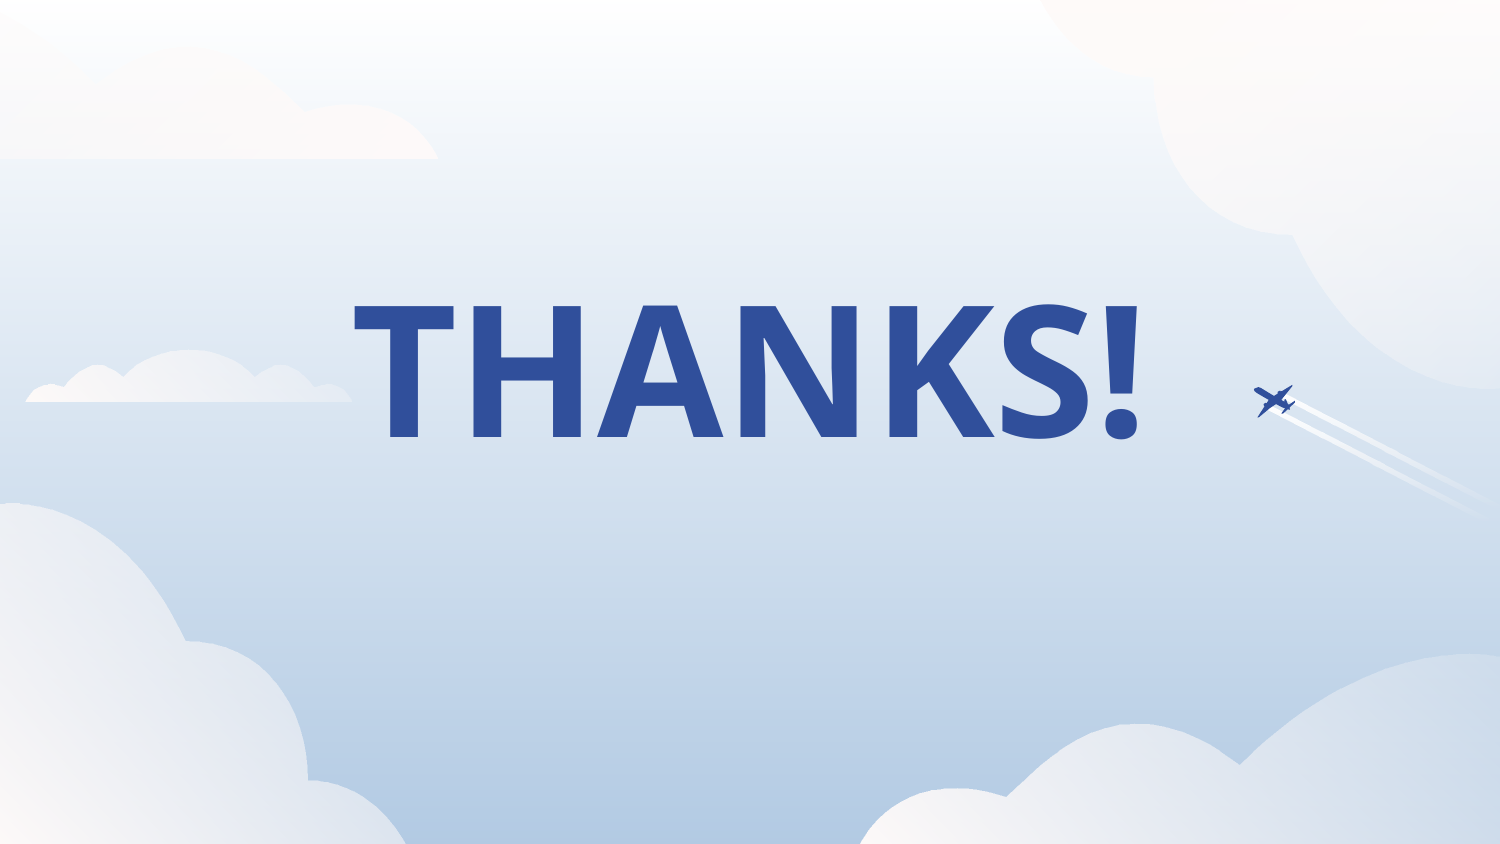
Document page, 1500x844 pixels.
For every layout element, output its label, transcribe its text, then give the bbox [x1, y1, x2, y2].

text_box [1252, 384, 1500, 523]
title THANKS! [309, 314, 1191, 414]
